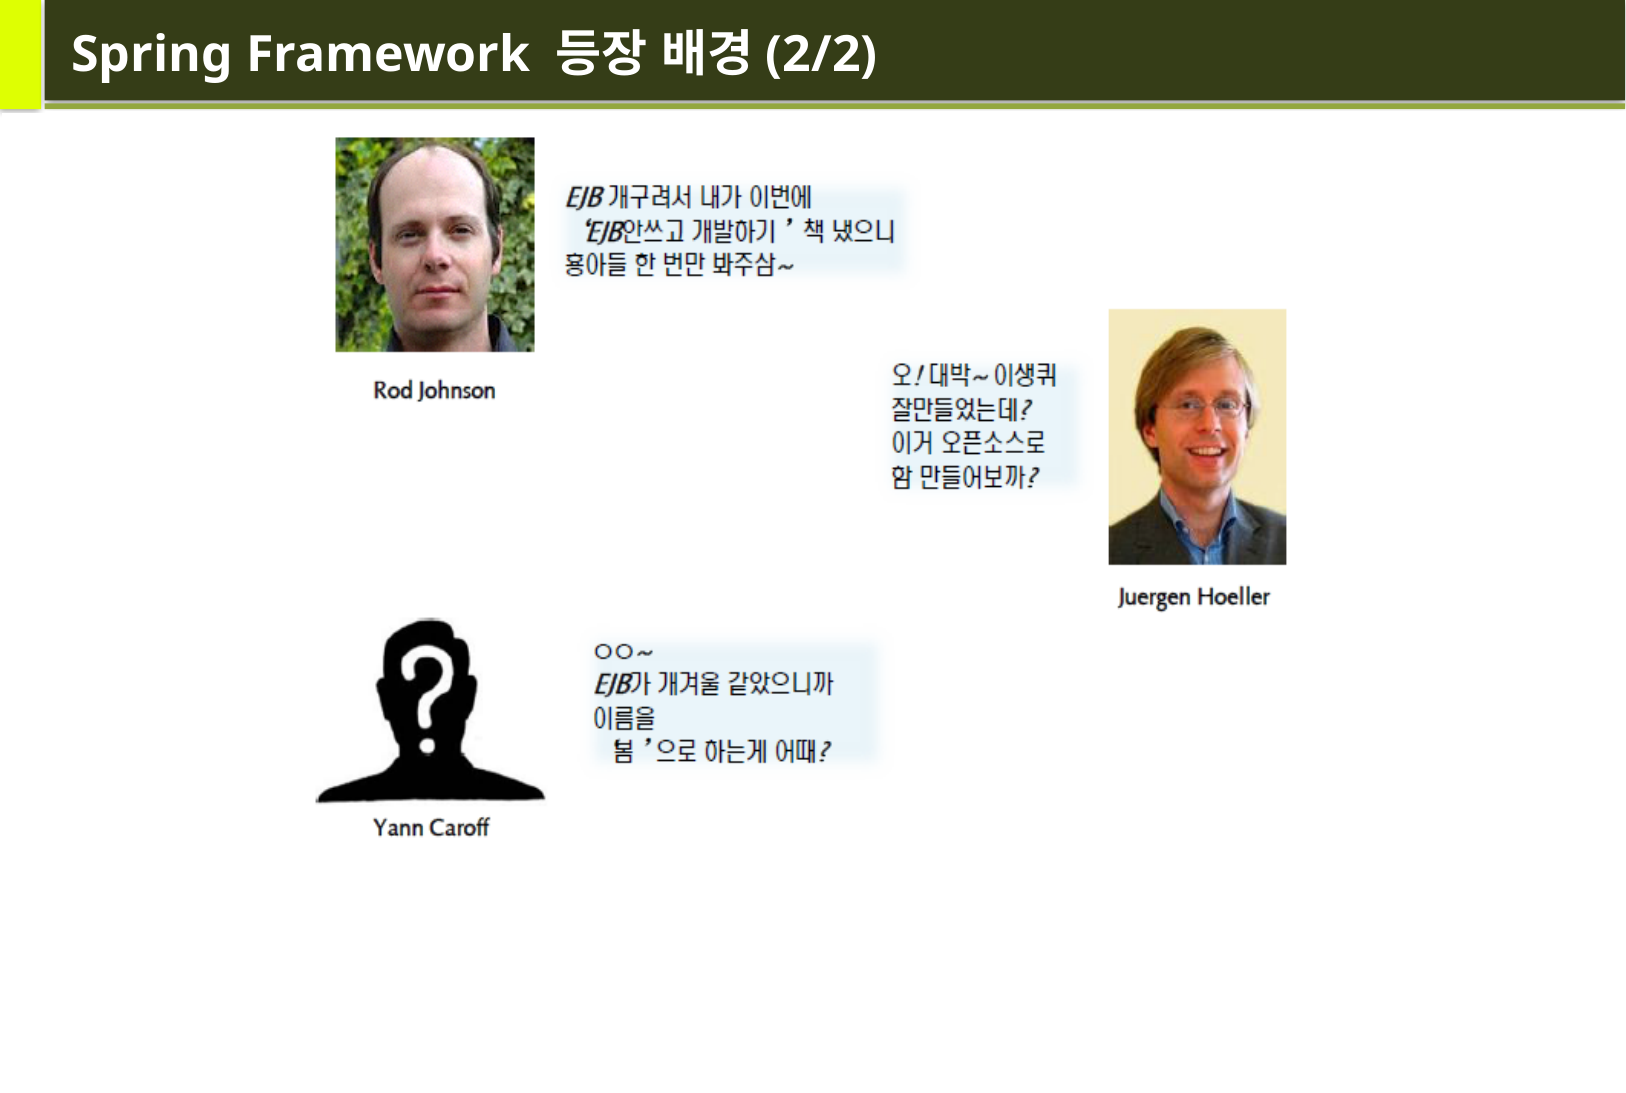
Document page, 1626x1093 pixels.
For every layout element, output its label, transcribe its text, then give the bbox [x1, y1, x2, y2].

title Spring Framework 등장 배경(2/2) [56, 0, 1604, 103]
picture [1, 113, 1625, 854]
